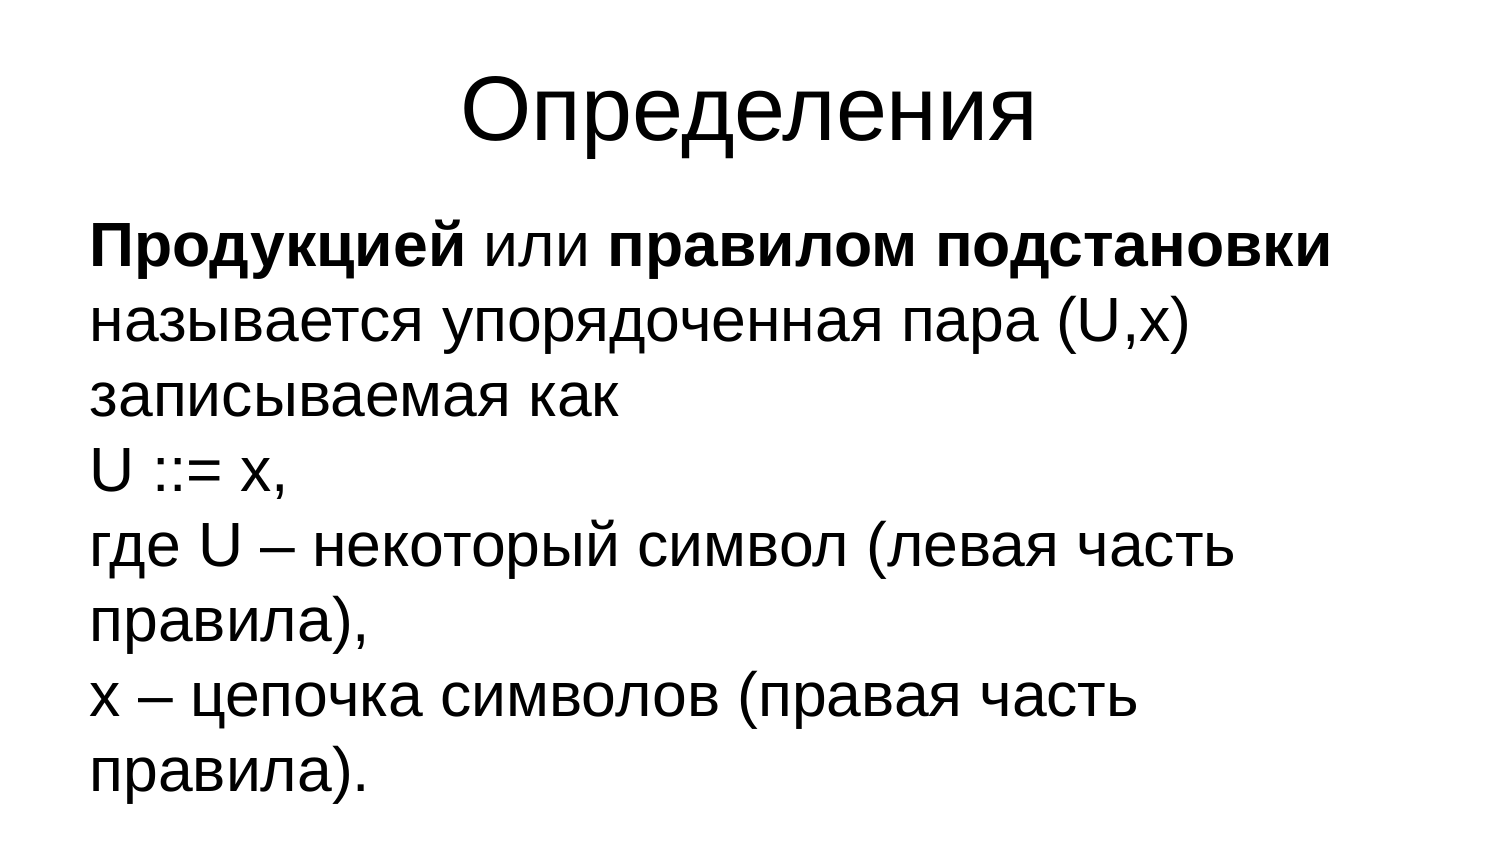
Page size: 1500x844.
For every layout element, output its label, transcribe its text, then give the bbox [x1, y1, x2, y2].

text_box Продукцией или правилом подстановки называется упорядоченная пара (U,x) записываемая как U ::= x, где U – некоторый символ (левая часть правила), x – цепочка символов (правая часть правила). [74, 196, 1447, 803]
text_box Определения [74, 33, 1425, 175]
